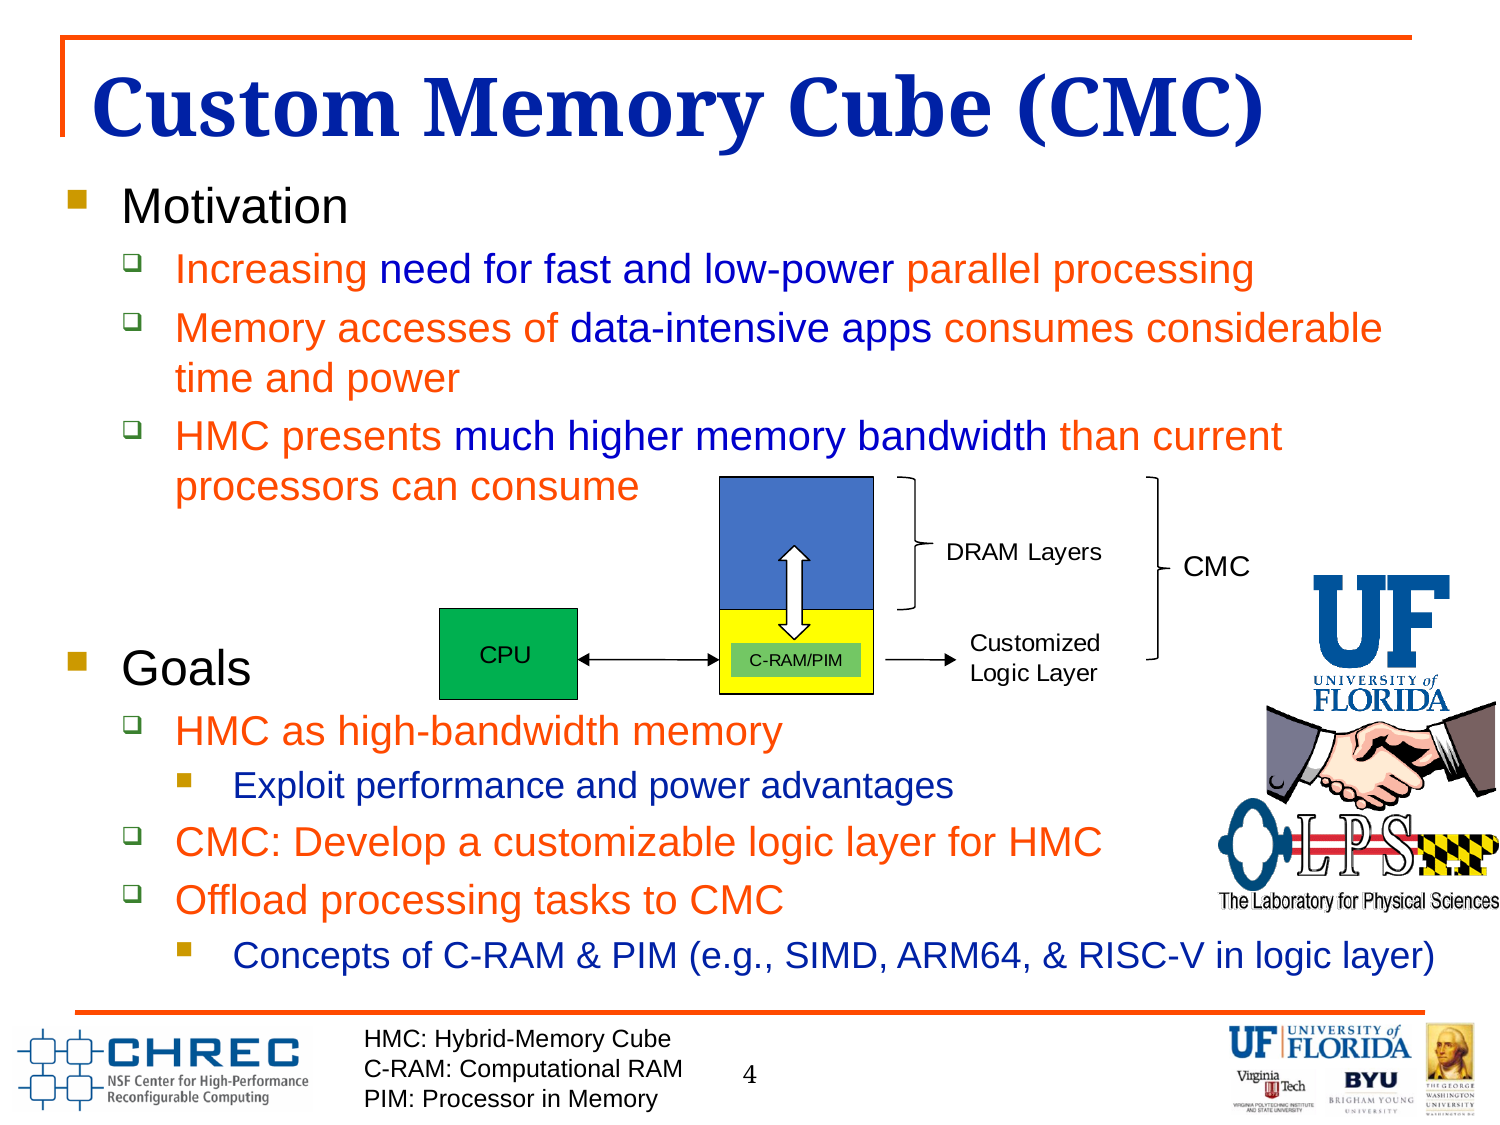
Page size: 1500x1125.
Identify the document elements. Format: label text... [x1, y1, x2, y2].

text_box HMC: Hybrid-Memory Cube C-RAM: Computational RAM PIM: Processor in Memory [342, 1014, 737, 1120]
picture [12, 1026, 313, 1112]
picture [437, 474, 1500, 913]
list Motivation Increasing need for fast and low-power parallel processing Memory accesses of data-intensive apps consumes considerable time and power HMC presents much higher memory bandwidth than current processors can consume Goals HMC as high-bandwidth memory Exploit performance and power advantages CMC: Develop a customizable logic layer for HMC Offload processing tasks to CMC Concepts of C-RAM & PIM (e.g., SIMD, ARM64, & RISC-V in logic layer) [49, 165, 1476, 1006]
slide_number 4 [737, 1024, 901, 1101]
picture [1224, 1021, 1475, 1117]
title Custom Memory Cube (CMC) [74, 47, 1426, 165]
